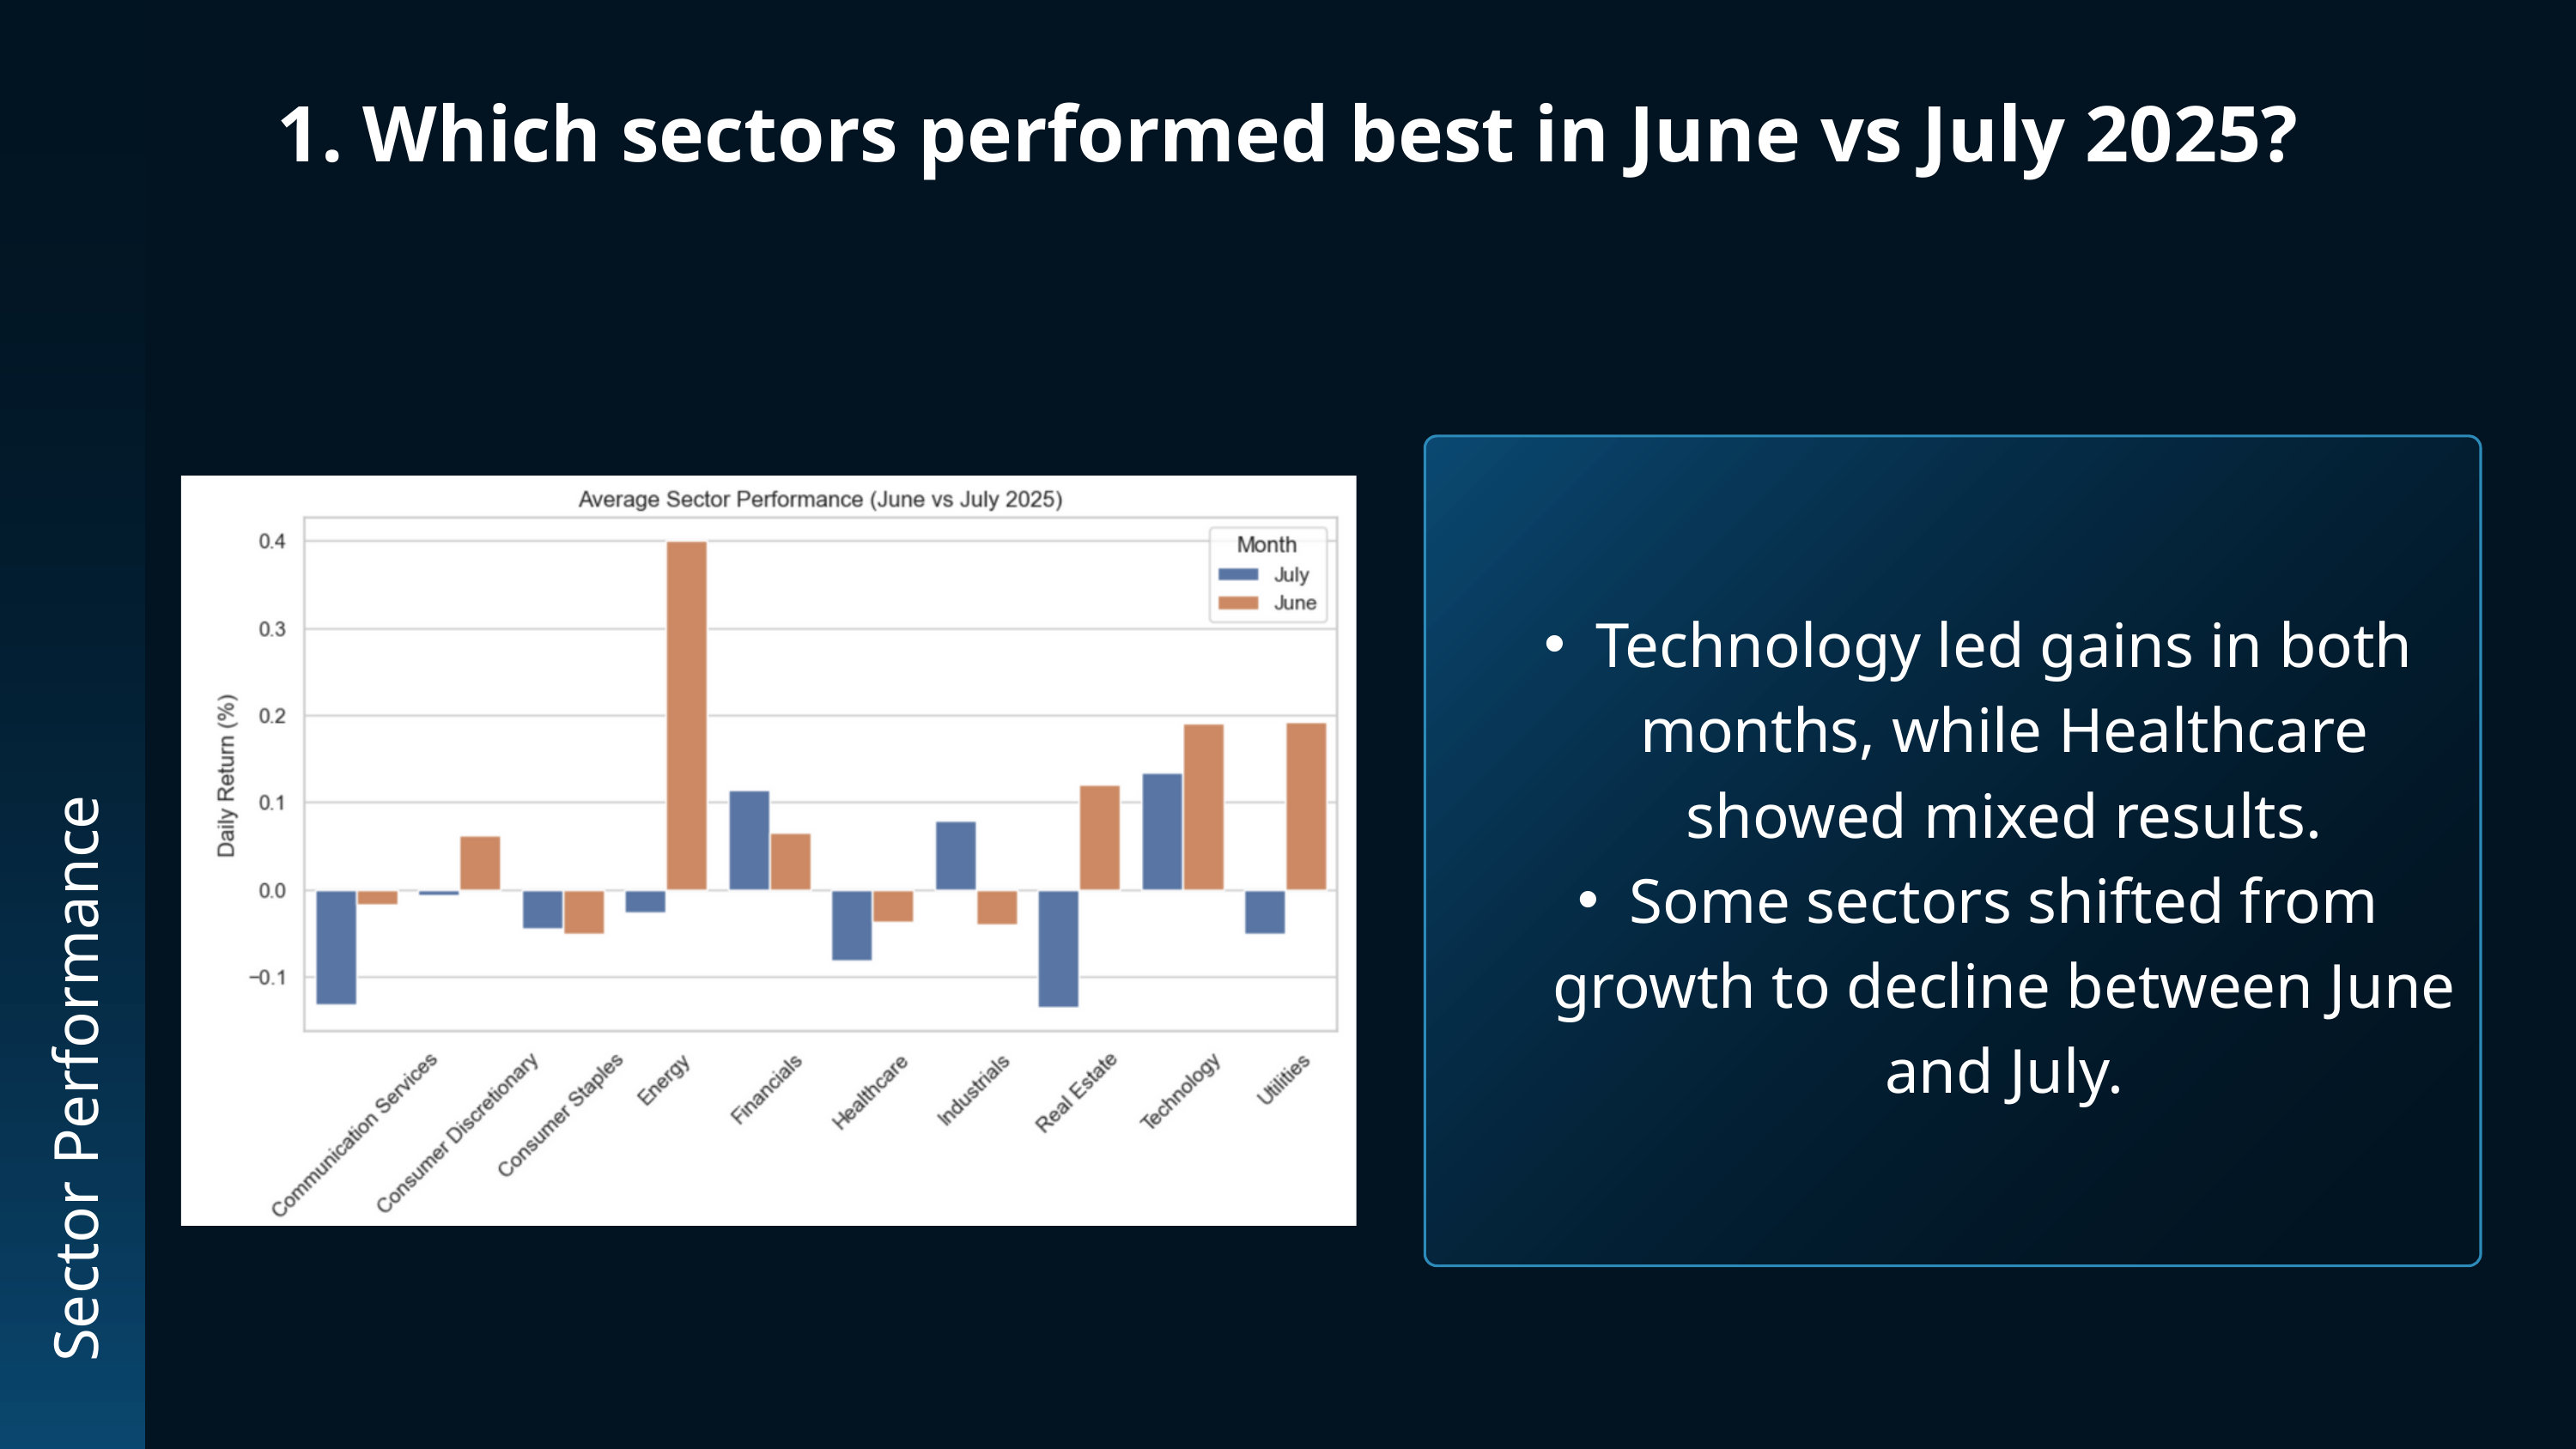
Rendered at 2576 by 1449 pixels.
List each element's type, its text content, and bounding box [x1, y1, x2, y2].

text_box 1. Which sectors performed best in June vs July 2025? [273, 69, 2303, 285]
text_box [1425, 435, 2482, 1266]
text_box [0, 0, 145, 1449]
text_box [180, 476, 1357, 1226]
